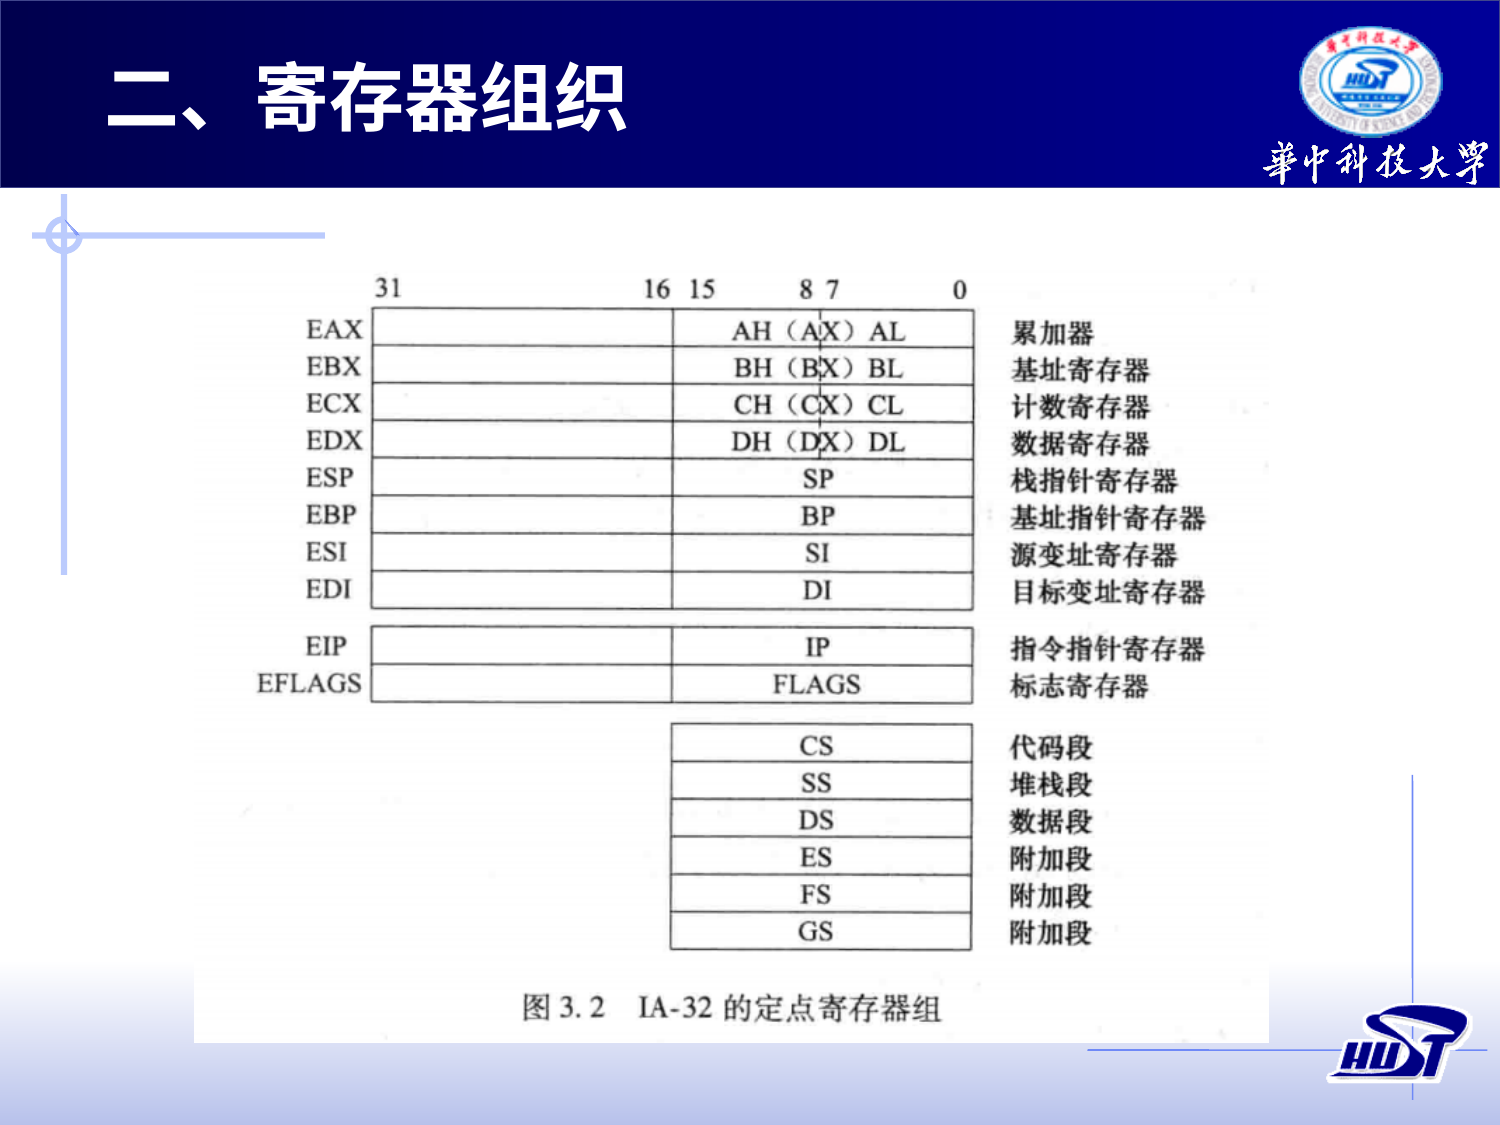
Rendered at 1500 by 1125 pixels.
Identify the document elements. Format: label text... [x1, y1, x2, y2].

picture [194, 266, 1269, 1043]
picture [1299, 26, 1443, 138]
text_box 二、寄存器组织 [89, 42, 1308, 148]
picture [1262, 140, 1488, 185]
